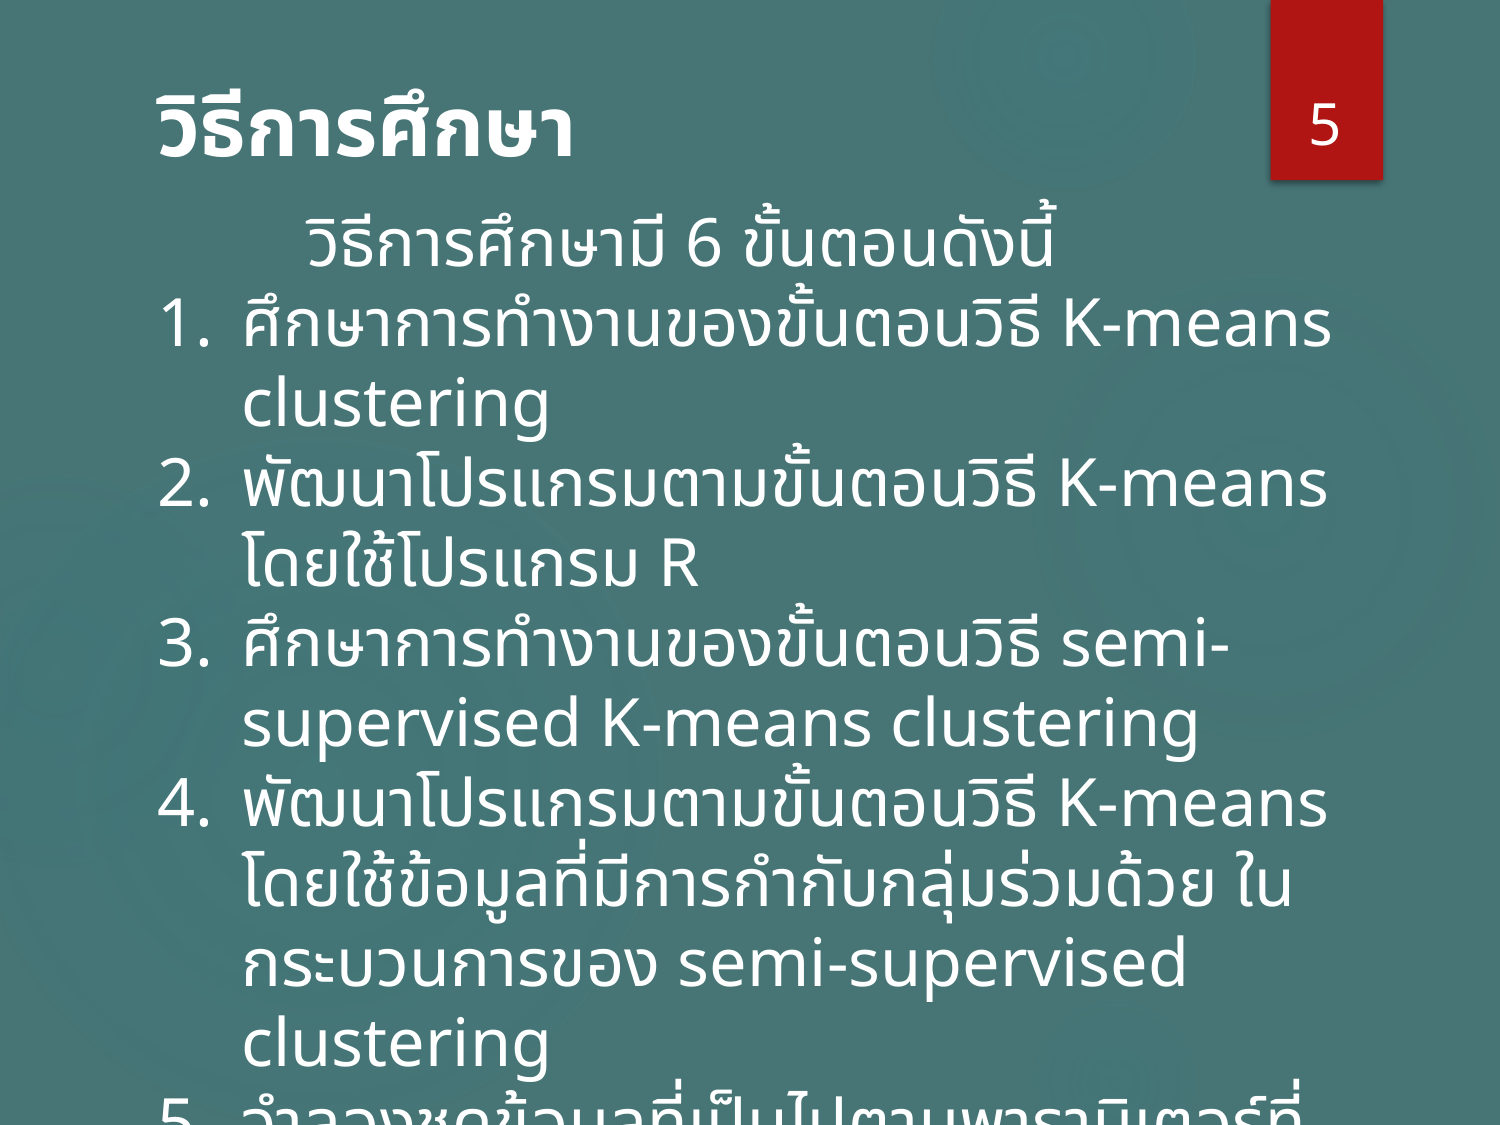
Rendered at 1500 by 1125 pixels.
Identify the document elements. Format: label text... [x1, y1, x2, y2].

slide_number 5 [1273, 48, 1378, 175]
text_box วิธีการศึกษามี 6 ขั้นตอนดังนี้ ศึกษาการทำงานของขั้นตอนวิธี K-means clustering พัฒนาโปรแกรมตามขั้นตอนวิธี K-means โดยใช้โปรแกรม R ศึกษาการทำงานของขั้นตอนวิธี semi-supervised K-means clustering พัฒนาโปรแกรมตามขั้นตอนวิธี K-means โดยใช้ข้อมูลที่มีการกำกับกลุ่มร่วมด้วย ในกระบวนการของ semi-supervised clustering จำลองชุดข้อมูลที่เป็นไปตามพารามิเตอร์ที่กำหนด ทดลองขั้นตอนวิธีด้วยชุดข้อมูลที่จำลองขึ้นมาที่เป็นไปตามพารามิเตอร์ที่กำหนด [142, 192, 1427, 990]
title วิธีการศึกษา [142, 65, 1272, 192]
